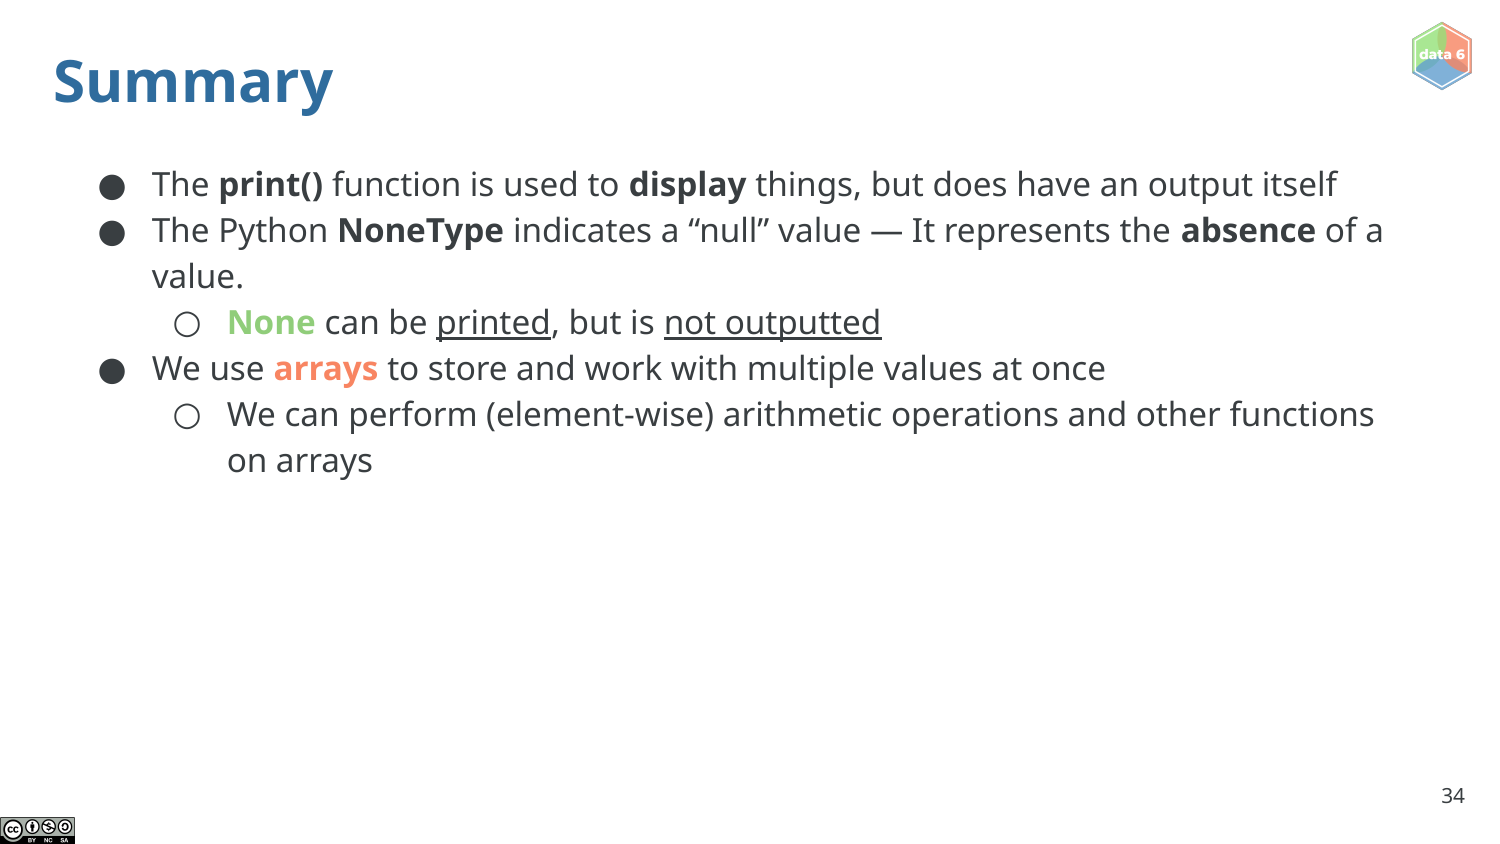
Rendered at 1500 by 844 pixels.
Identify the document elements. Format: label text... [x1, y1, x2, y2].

title Summary [38, 29, 1255, 94]
picture [1404, 18, 1480, 94]
picture [0, 817, 75, 844]
list The print() function is used to display things, but does have an output itself The Python NoneType indicates a “null” value — It represents the absence of a value. None can be printed, but is not outputted We use arrays to store and work with multiple values at once We can perform (element-wise) arithmetic operations and other functions on arrays [61, 142, 1439, 703]
slide_number ‹#› [1389, 764, 1480, 830]
